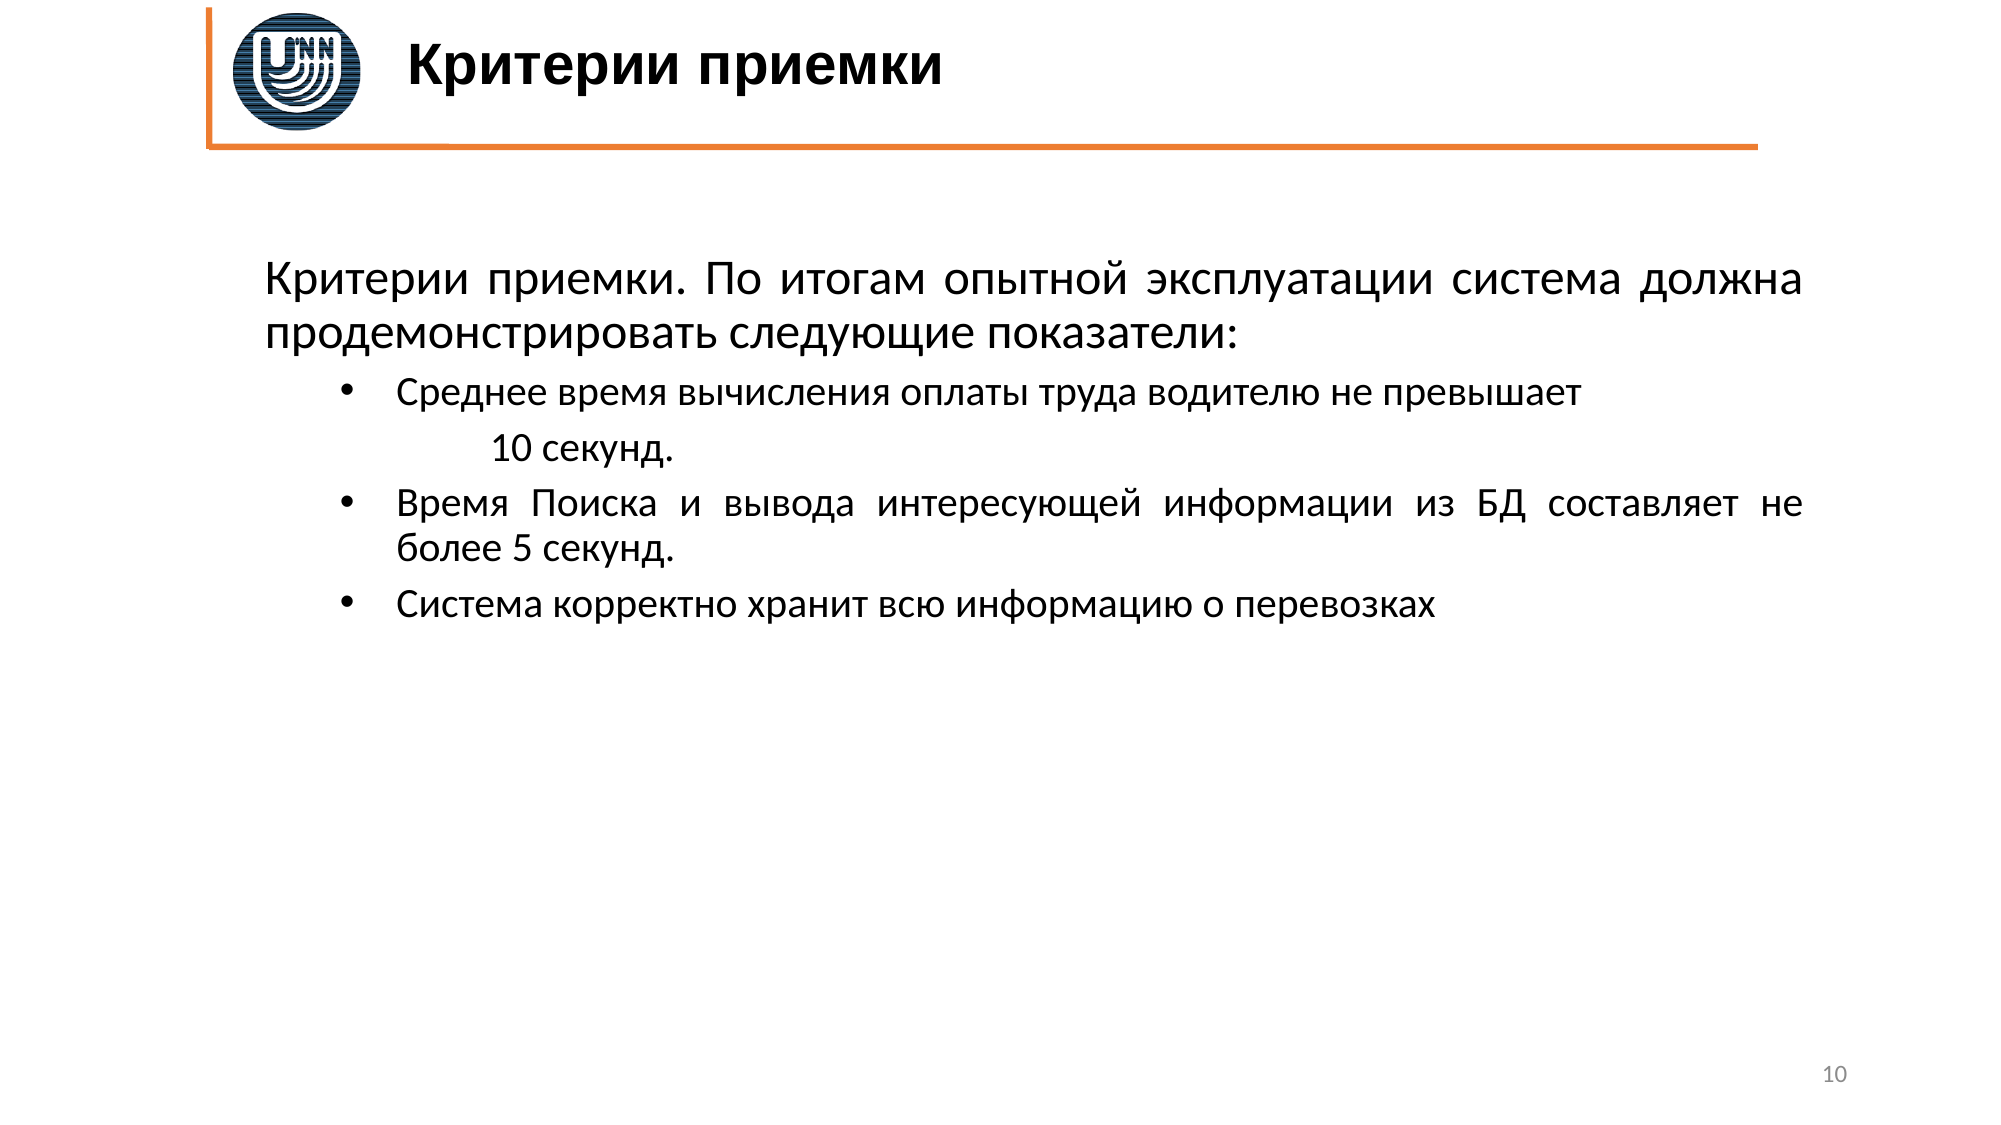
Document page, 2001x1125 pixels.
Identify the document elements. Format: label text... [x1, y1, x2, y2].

text_box Критерии приемки [392, 19, 1819, 104]
picture [231, 12, 361, 131]
subtitle Критерии приемки. По итогам опытной эксплуатации система должна продемонстрировать следующие показатели: Среднее время вычисления оплаты труда водителю не превышает 10 секунд. Время Поиска и вывода интересующей информации из БД составляет не более 5 секунд. Система корректно хранит всю информацию о перевозках [249, 243, 1819, 1022]
slide_number 10 [1412, 1042, 1863, 1103]
